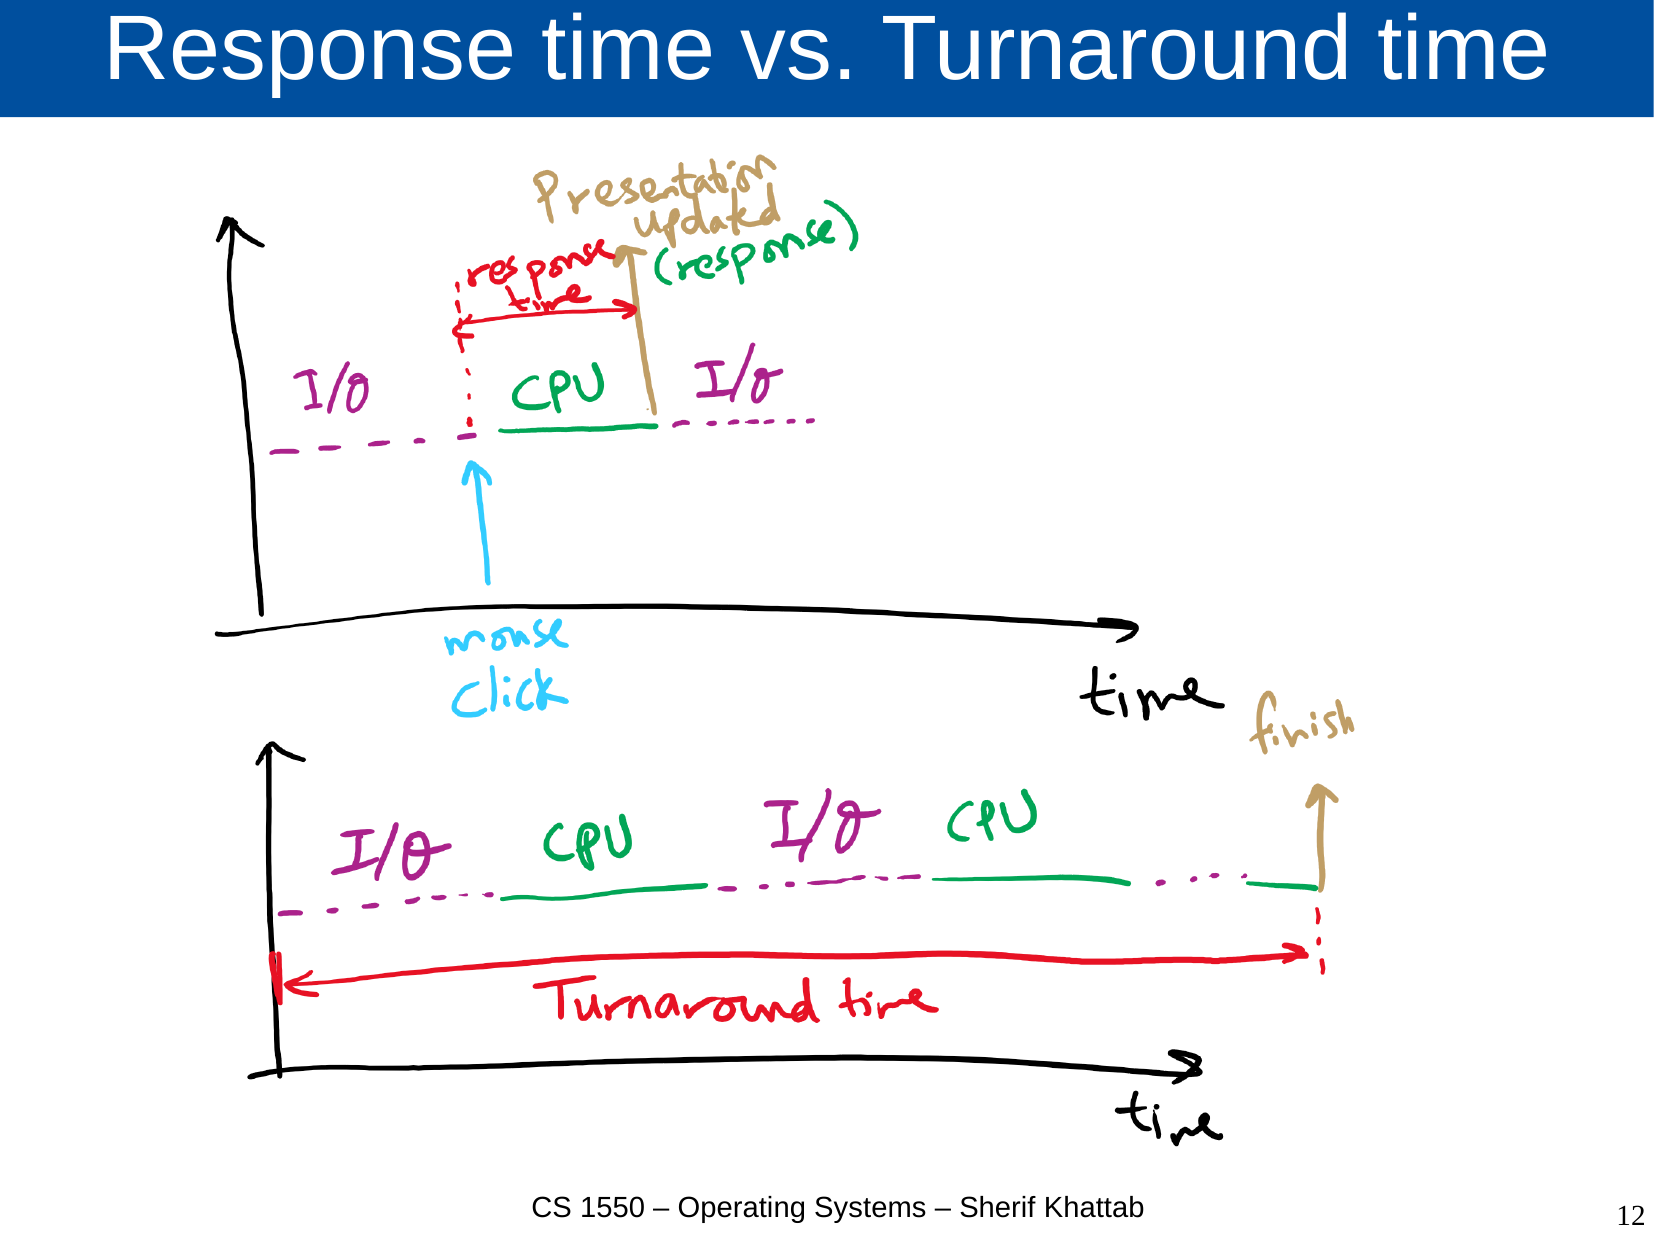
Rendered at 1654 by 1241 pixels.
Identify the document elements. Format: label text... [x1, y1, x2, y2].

slide_number 12 [1265, 1198, 1647, 1241]
picture [199, 146, 1366, 1162]
footer CS 1550 – Operating Systems – Sherif Khattab [460, 1190, 1217, 1241]
title Response time vs. Turnaround time [0, 0, 1654, 118]
